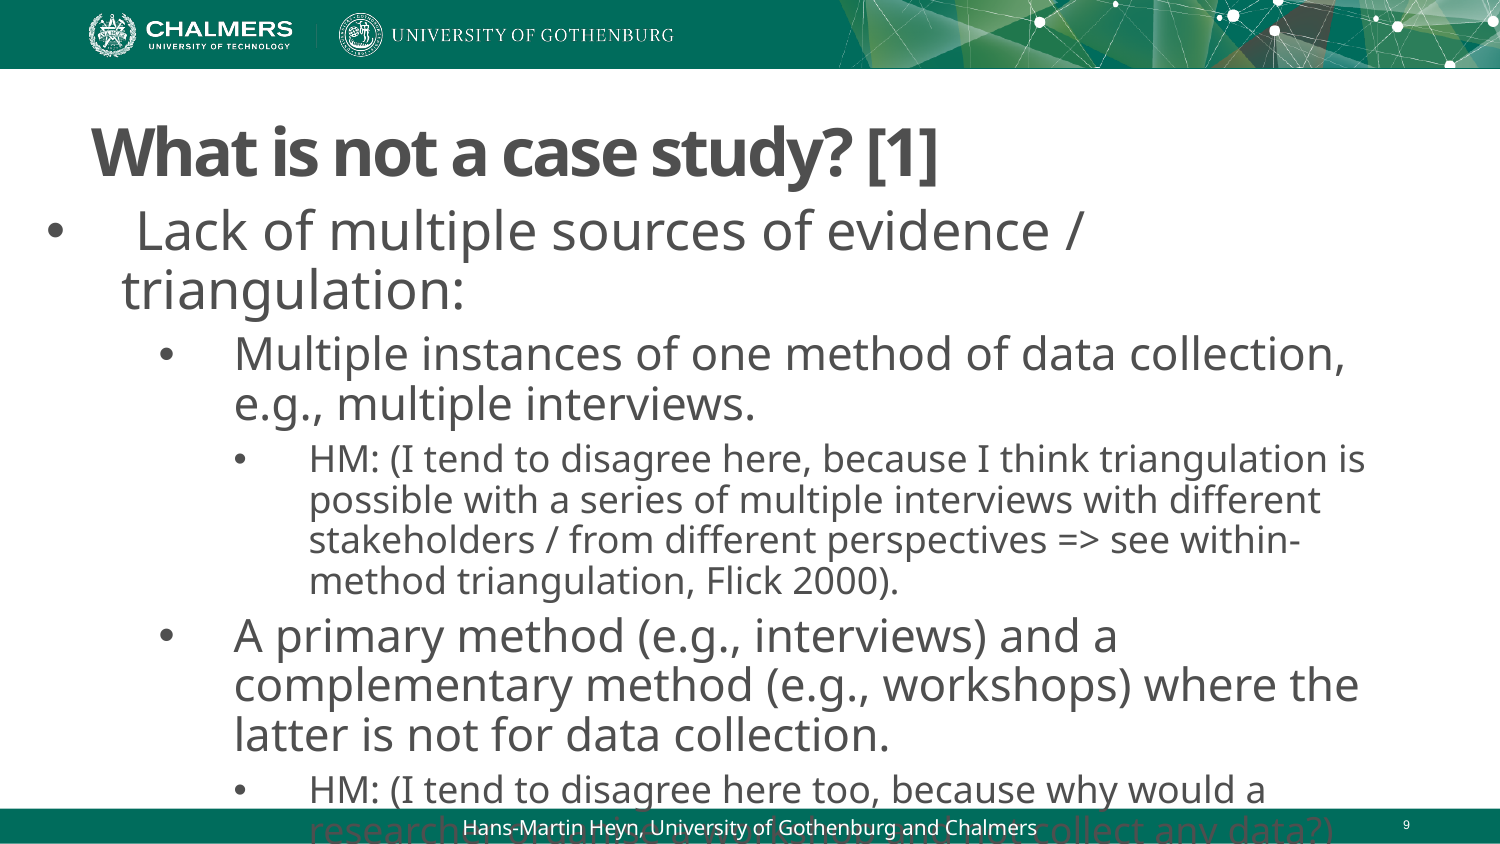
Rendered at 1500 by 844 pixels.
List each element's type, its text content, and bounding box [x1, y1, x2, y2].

slide_number 9 [1074, 809, 1425, 844]
picture [17, 0, 1500, 85]
list Lack of multiple sources of evidence / triangulation: Multiple instances of one method of data collection, e.g., multiple interviews. HM: (I tend to disagree here, because I think triangulation is possible with a series of multiple interviews with different stakeholders / from different perspectives => see within-method triangulation, Flick 2000). A primary method (e.g., interviews) and a complementary method (e.g., workshops) where the latter is not for data collection. HM: (I tend to disagree here too, because why would a researcher organise a workshop and not collect any data?) [31, 196, 1446, 768]
footer Hans-Martin Heyn, University of Gothenburg and Chalmers [429, 807, 1071, 844]
title What is not a case study? [1] [76, 100, 1425, 196]
